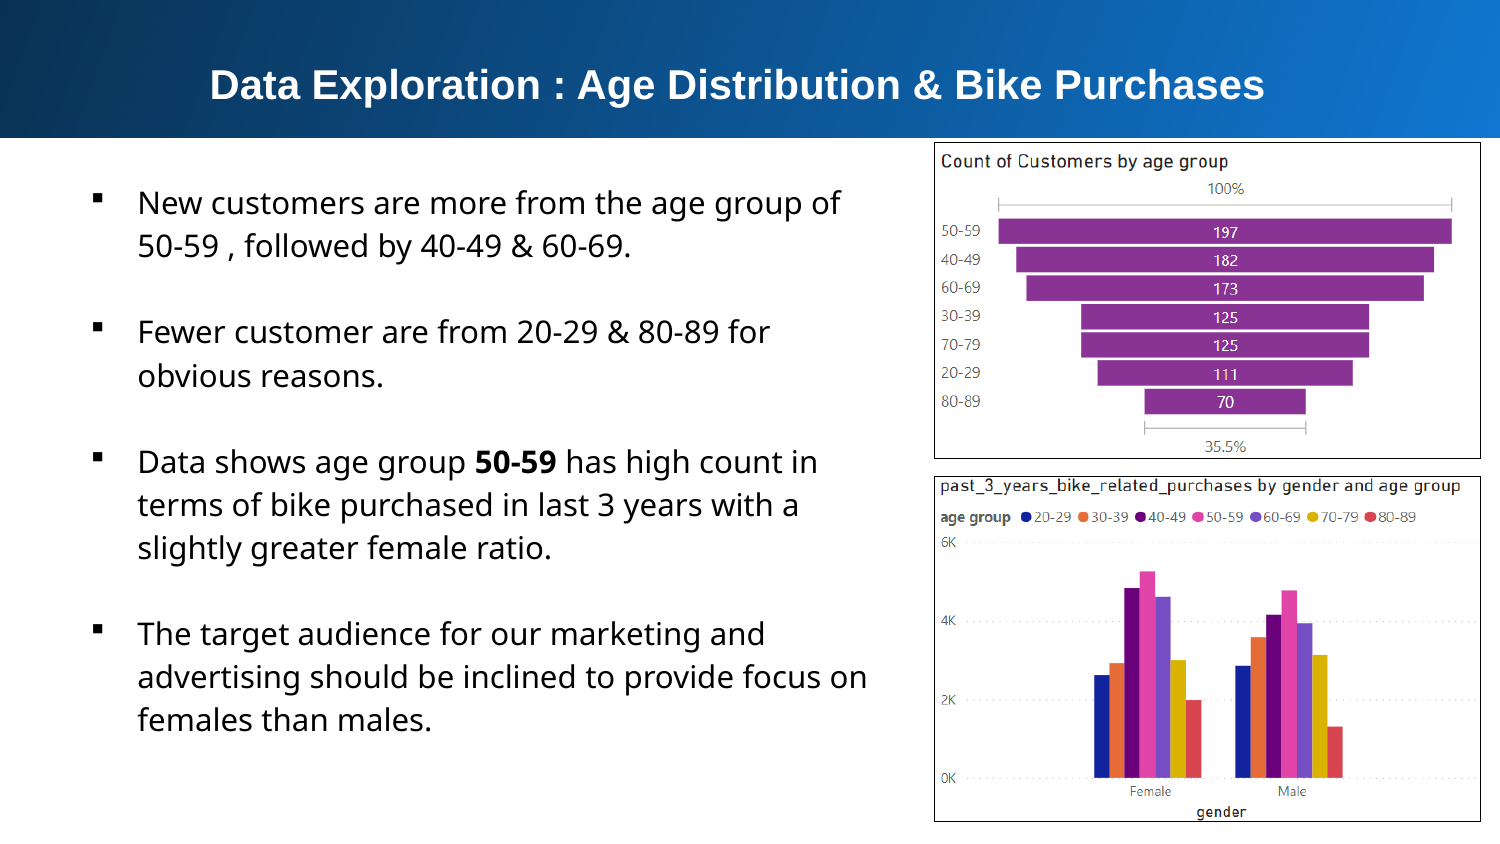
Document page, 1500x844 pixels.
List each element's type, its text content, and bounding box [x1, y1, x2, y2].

picture [934, 142, 1481, 459]
text_box [0, 0, 1500, 138]
picture [934, 476, 1481, 822]
text_box Data Exploration : Age Distribution & Bike Purchases [33, 43, 1439, 174]
text_box New customers are more from the age group of 50-59 , followed by 40-49 & 60-69. Fewer customer are from 20-29 & 80-89 for obvious reasons. Data shows age group 50-59 has high count in terms of bike purchased in last 3 years with a slightly greater female ratio. The target audience for our marketing and advertising should be inclined to provide focus on females than males. [75, 162, 893, 796]
